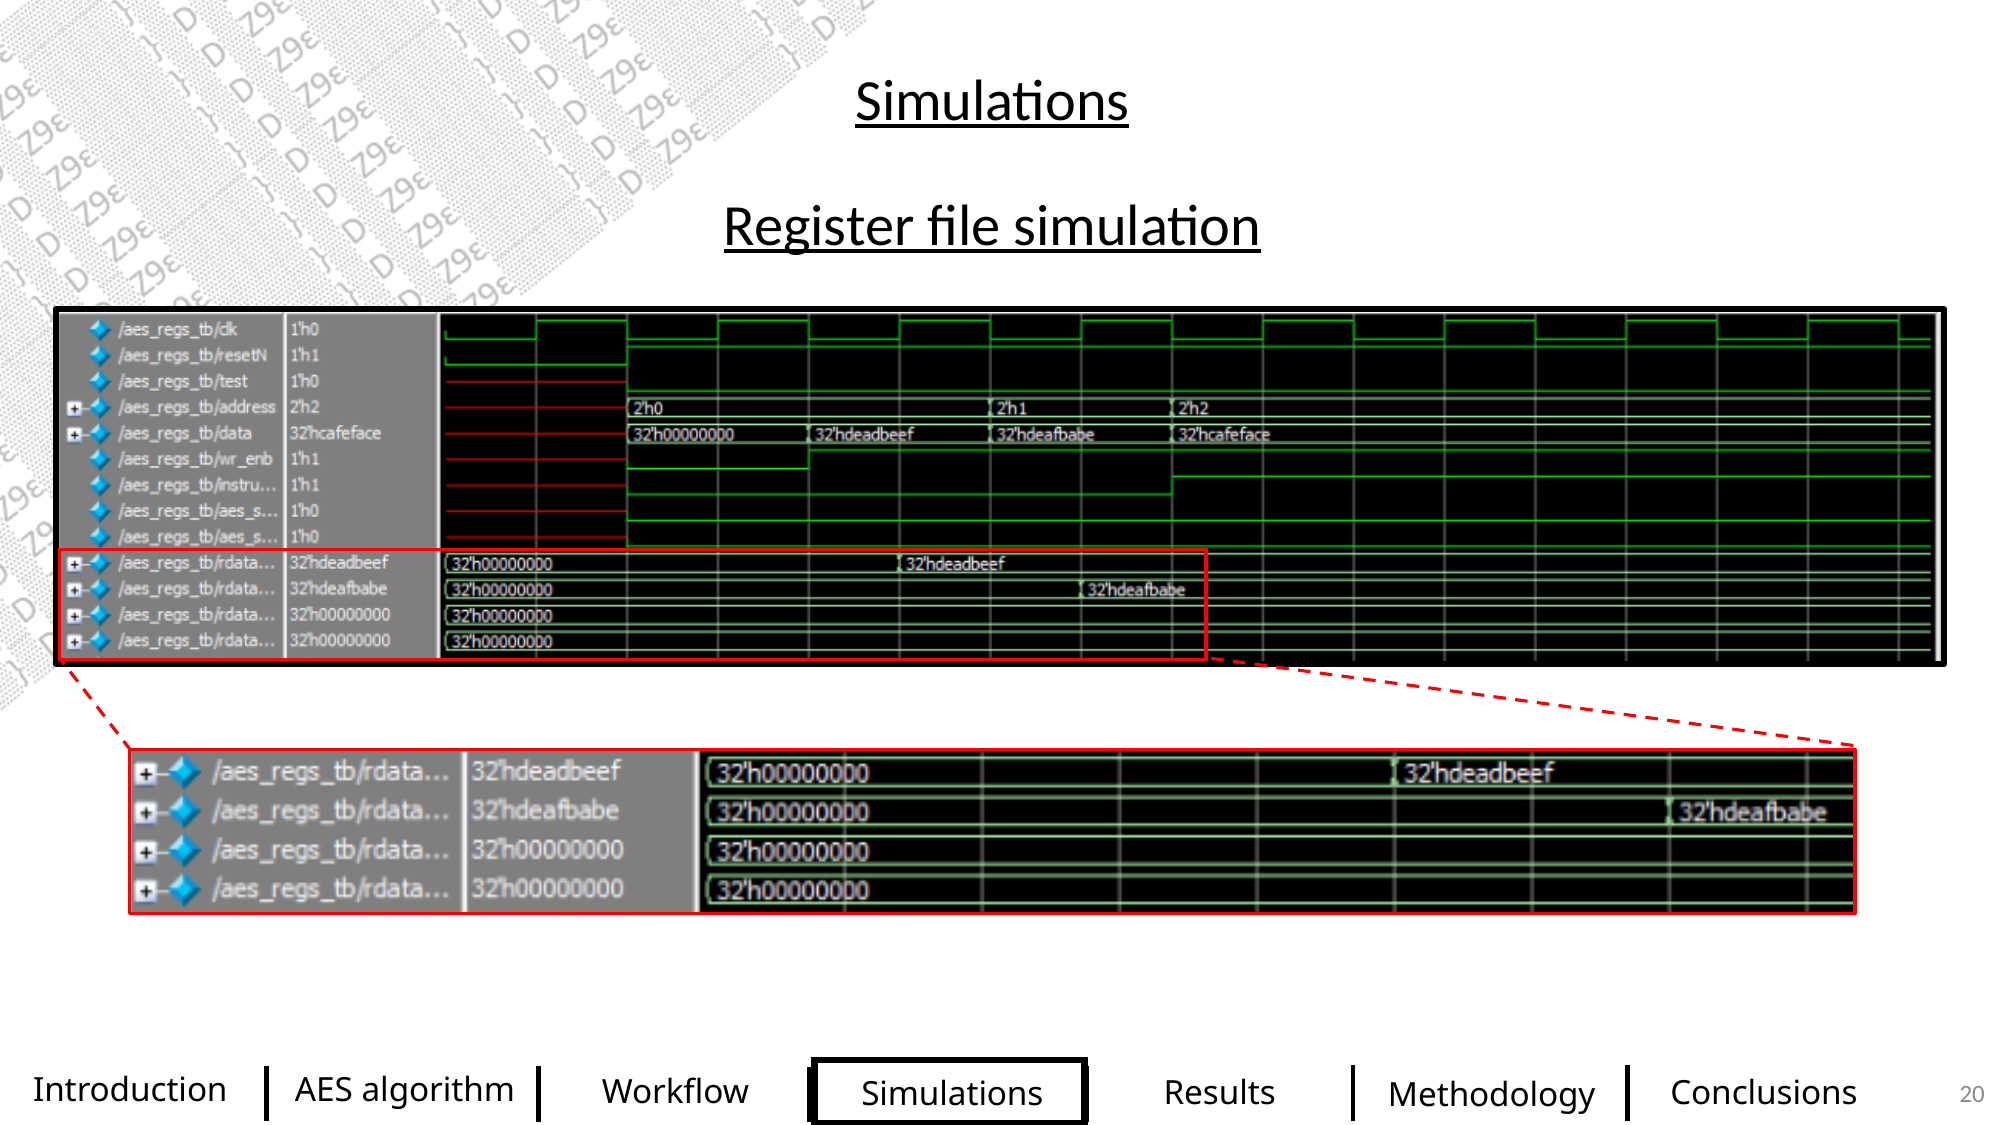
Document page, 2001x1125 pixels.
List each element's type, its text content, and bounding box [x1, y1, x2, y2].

text_box [813, 1059, 1085, 1124]
text_box Introduction [0, 1062, 262, 1119]
text_box Workflow [541, 1062, 810, 1118]
picture [0, 0, 2001, 1125]
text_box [58, 312, 1942, 913]
text_box Register file simulation [658, 179, 1327, 265]
text_box AES algorithm [271, 1061, 539, 1116]
text_box Simulations [658, 54, 1327, 140]
text_box Results [1086, 1064, 1353, 1120]
slide_number 20 [1550, 1062, 2000, 1123]
text_box Methodology [1358, 1065, 1550, 1121]
